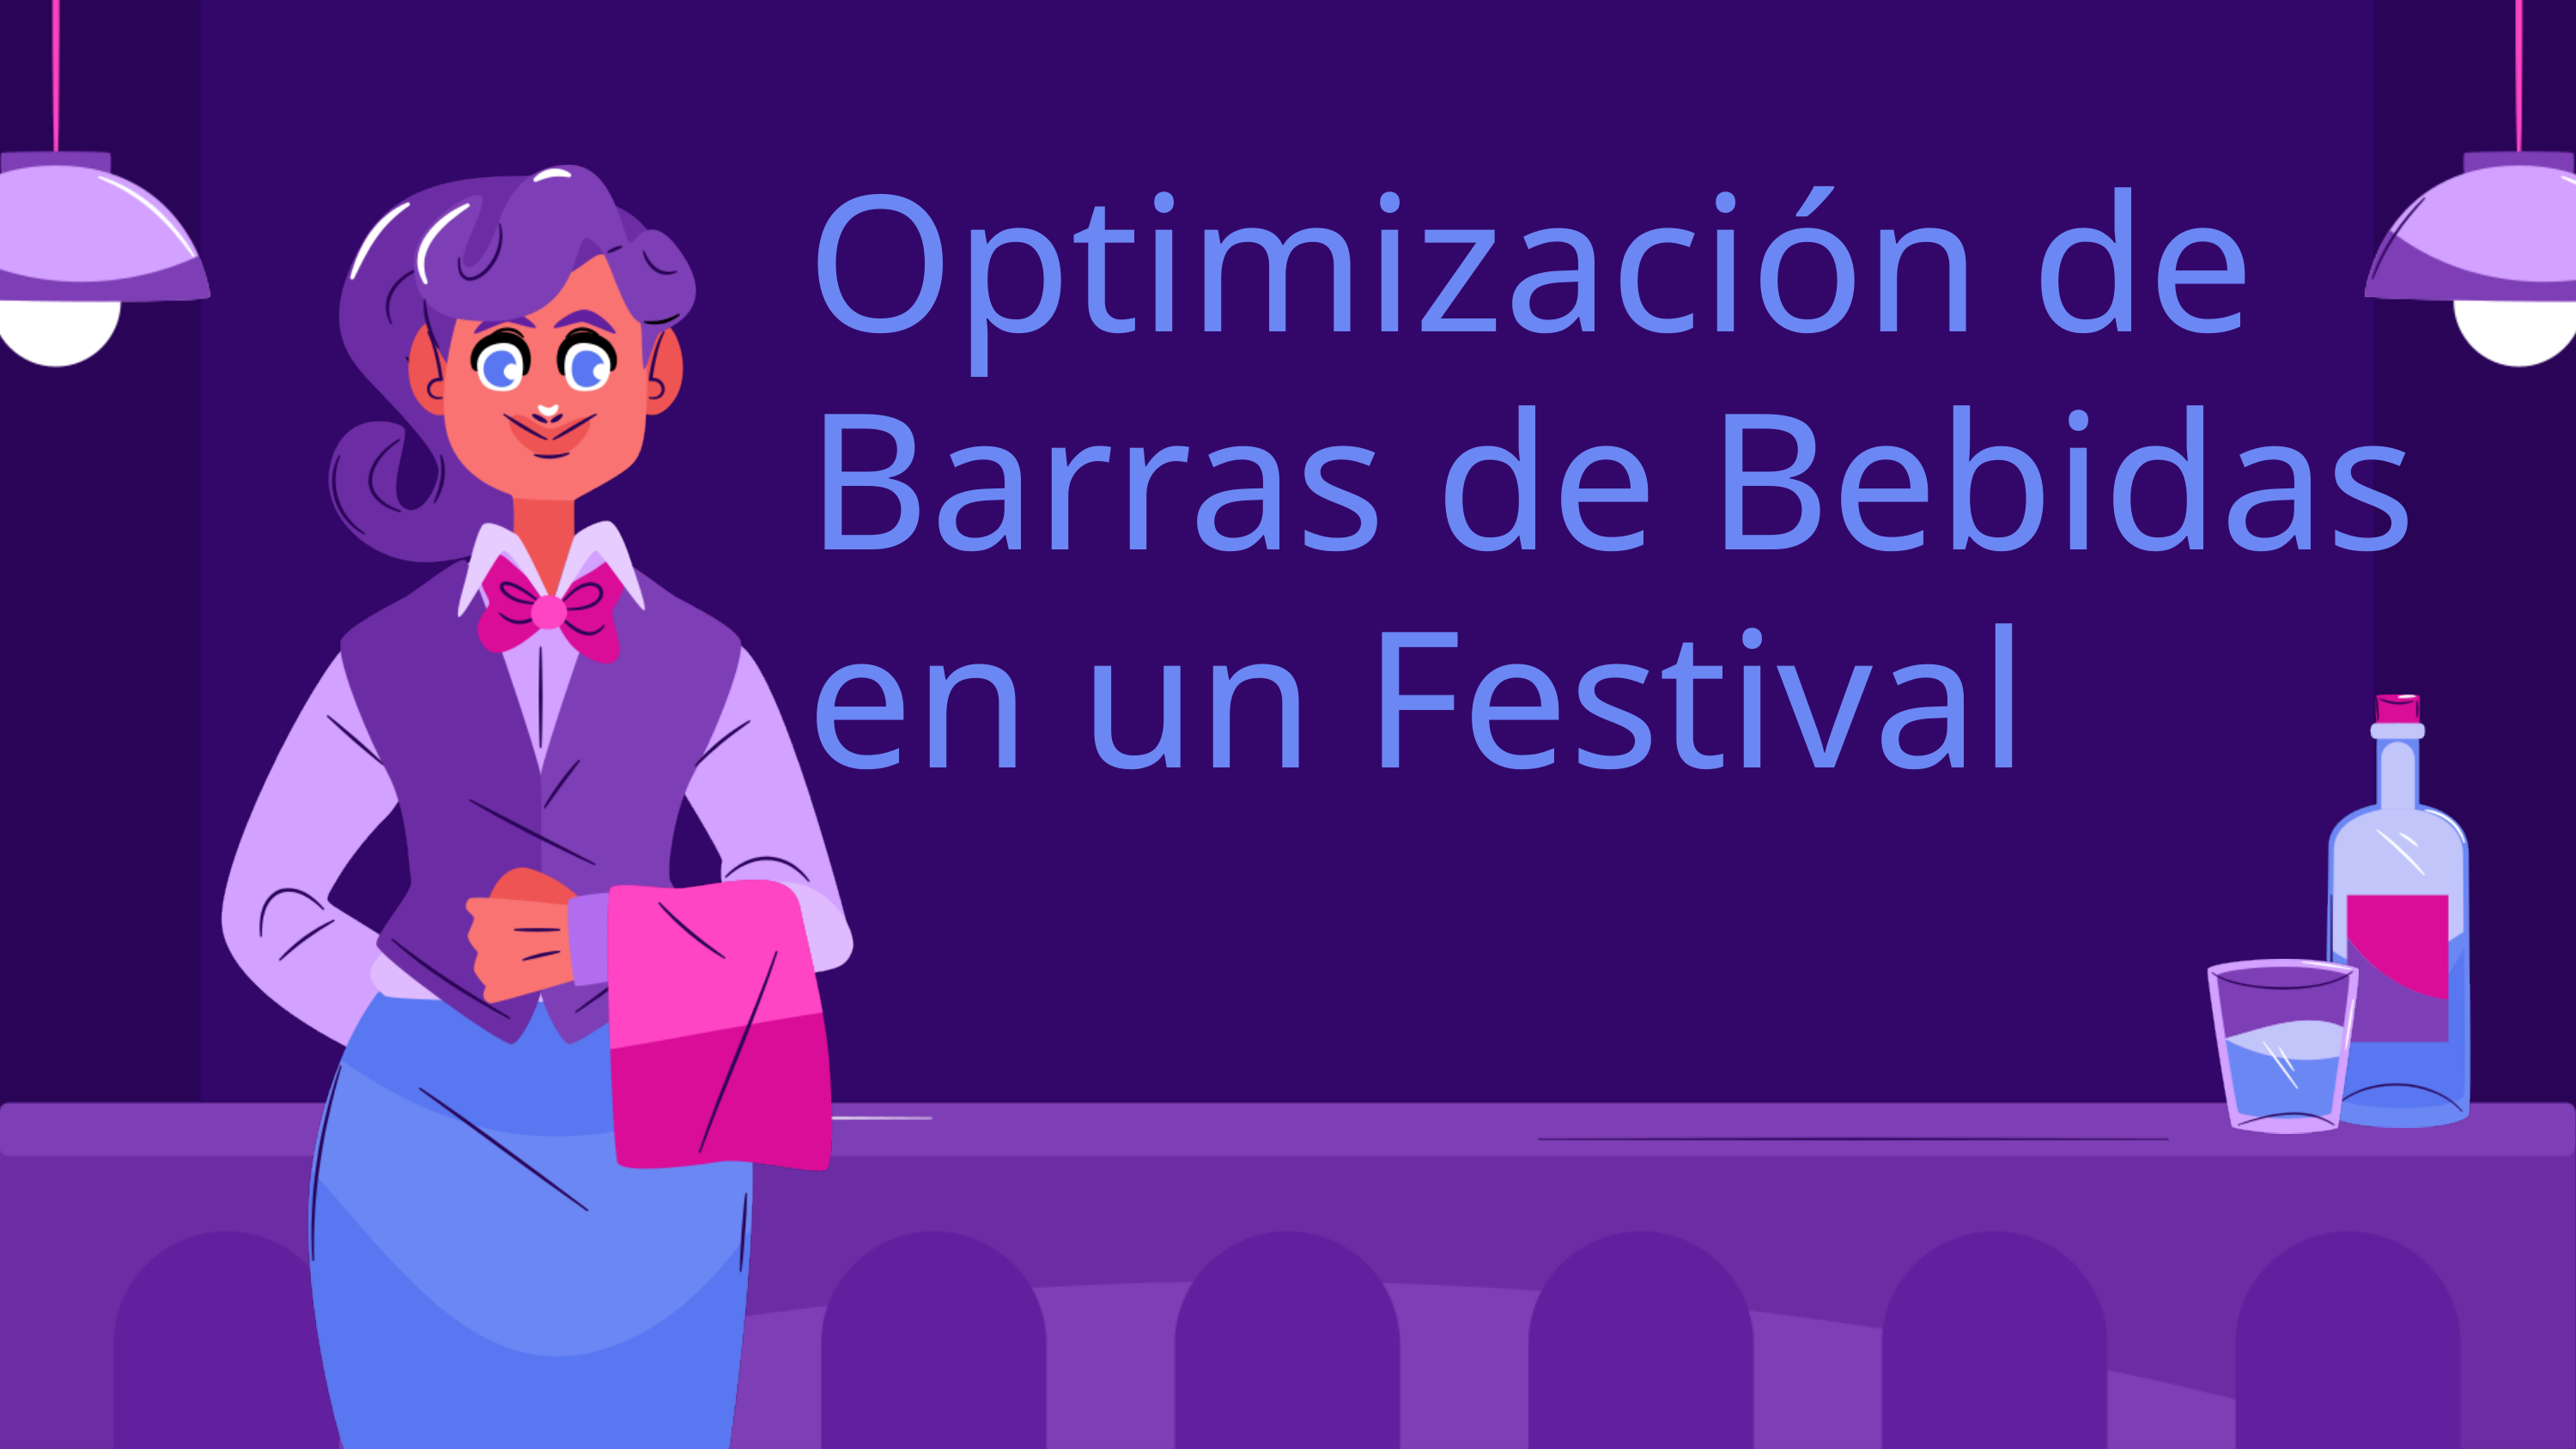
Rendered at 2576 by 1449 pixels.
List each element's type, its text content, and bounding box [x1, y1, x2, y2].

text_box [2321, 812, 2473, 1128]
text_box Optimización de Barras de Bebidas en un Festival [806, 157, 2518, 812]
text_box [2206, 959, 2362, 1134]
text_box [0, 0, 2576, 1449]
text_box [221, 165, 859, 1449]
